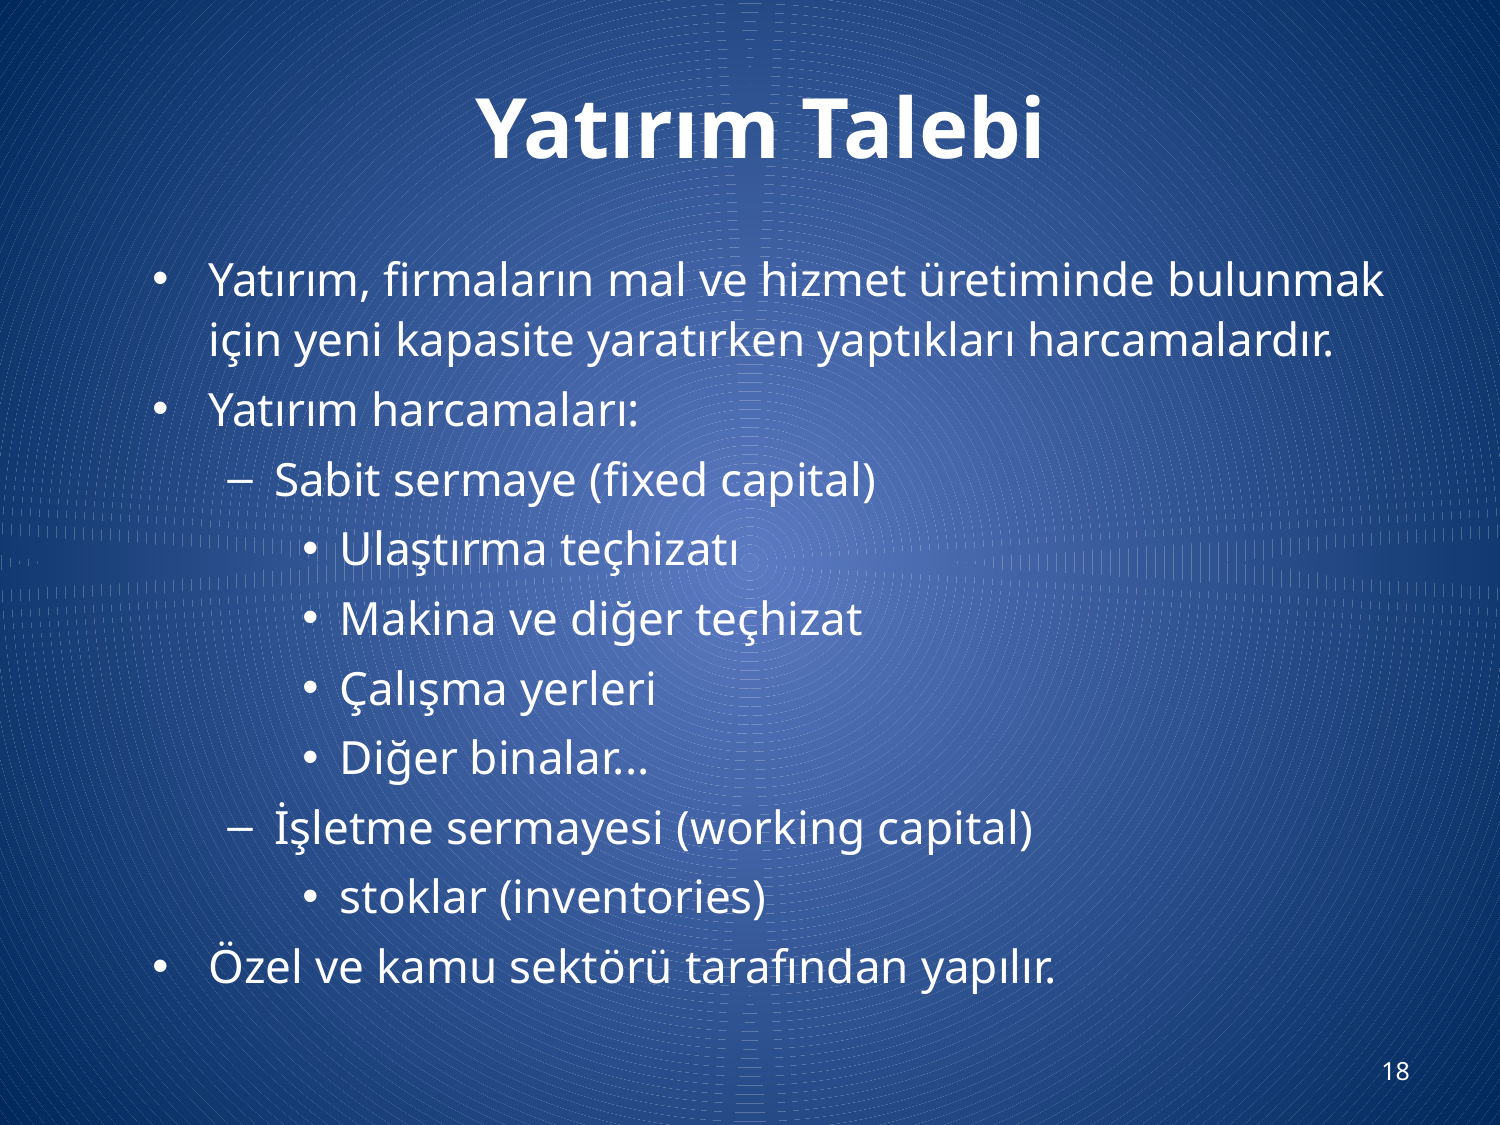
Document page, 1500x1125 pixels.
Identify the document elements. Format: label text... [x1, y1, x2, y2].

list Yatırım, firmaların mal ve hizmet üretiminde bulunmak için yeni kapasite yaratırken yaptıkları harcamalardır. Yatırım harcamaları: Sabit sermaye (fixed capital) Ulaştırma teçhizatı Makina ve diğer teçhizat Çalışma yerleri Diğer binalar... İşletme sermayesi (working capital) stoklar (inventories) Özel ve kamu sektörü tarafından yapılır. [137, 237, 1413, 1071]
title Yatırım Talebi [123, 30, 1400, 219]
slide_number 18 [1074, 1042, 1425, 1103]
